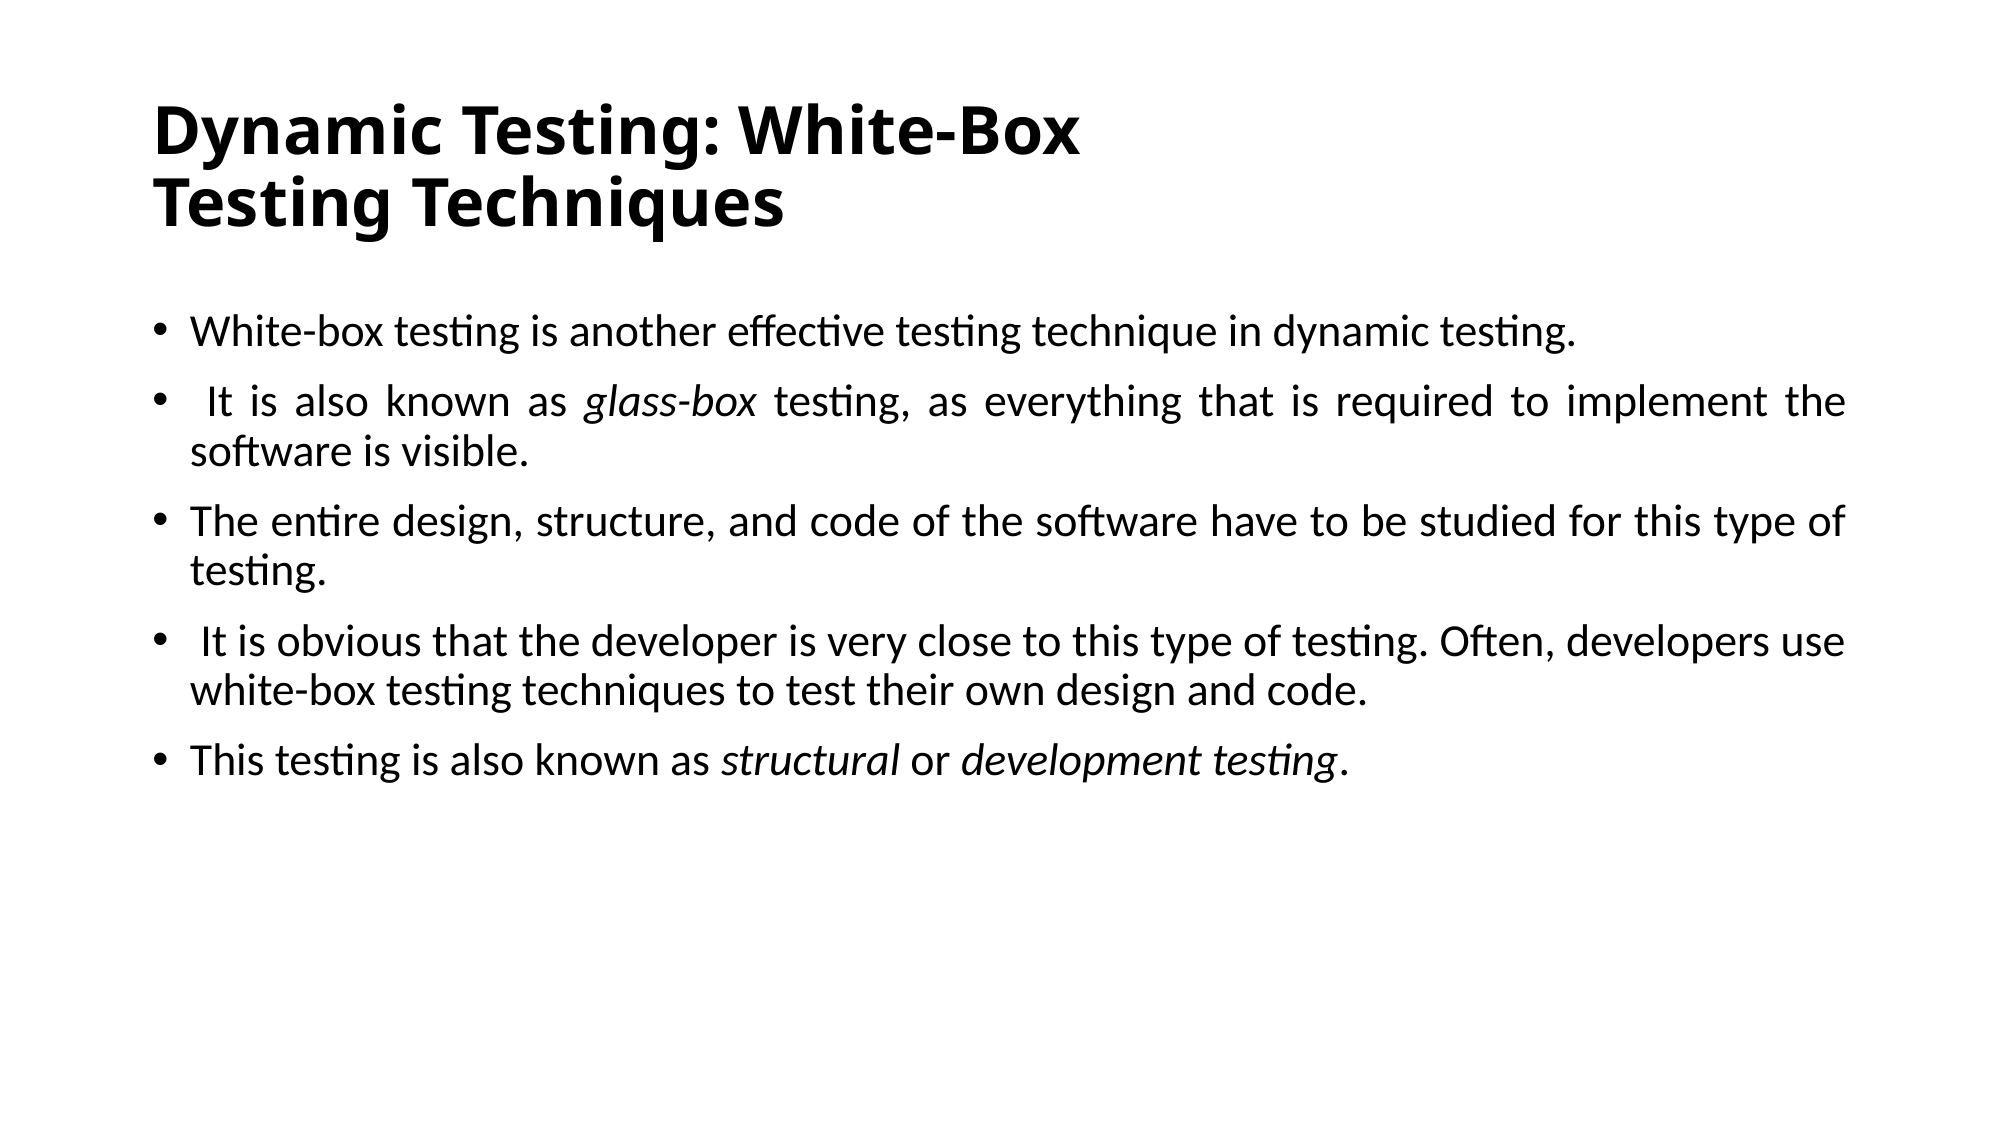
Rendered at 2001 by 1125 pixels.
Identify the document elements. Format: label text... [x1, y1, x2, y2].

list White-box testing is another effective testing technique in dynamic testing. It is also known as glass-box testing, as everything that is required to implement the software is visible. The entire design, structure, and code of the software have to be studied for this type of testing. It is obvious that the developer is very close to this type of testing. Often, developers use white-box testing techniques to test their own design and code. This testing is also known as structural or development testing. [137, 299, 1863, 1014]
title Dynamic Testing: White-Box Testing Techniques [137, 59, 1863, 278]
